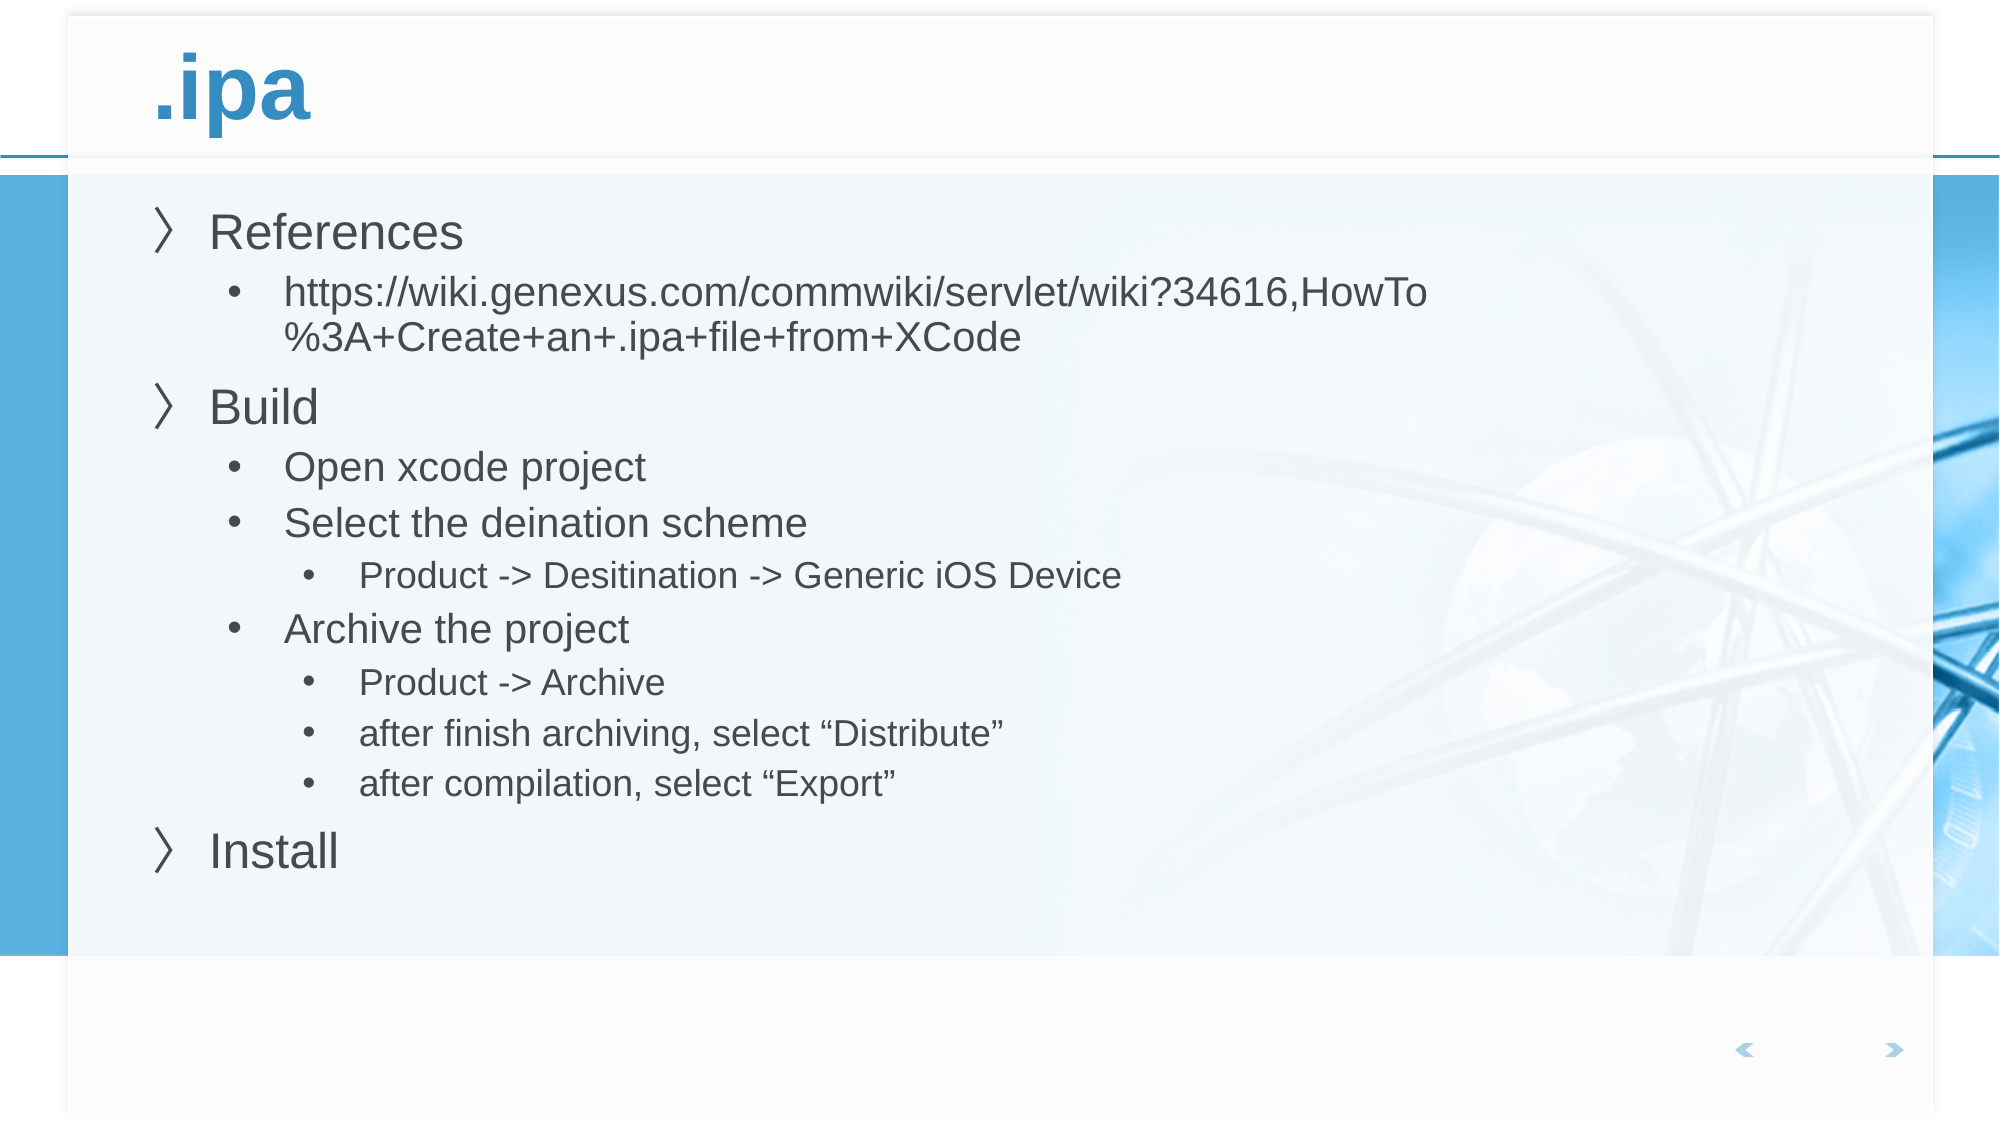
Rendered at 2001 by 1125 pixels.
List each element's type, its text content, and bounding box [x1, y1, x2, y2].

picture [0, 0, 2001, 1125]
list References https://wiki.genexus.com/commwiki/servlet/wiki?34616,HowTo%3A+Create+an+.ipa+file+from+XCode Build Open xcode project Select the deination scheme Product -> Desitination -> Generic iOS Device Archive the project Product -> Archive after finish archiving, select “Distribute” after compilation, select “Export” Install [137, 198, 1863, 946]
title .ipa [137, 29, 1863, 150]
